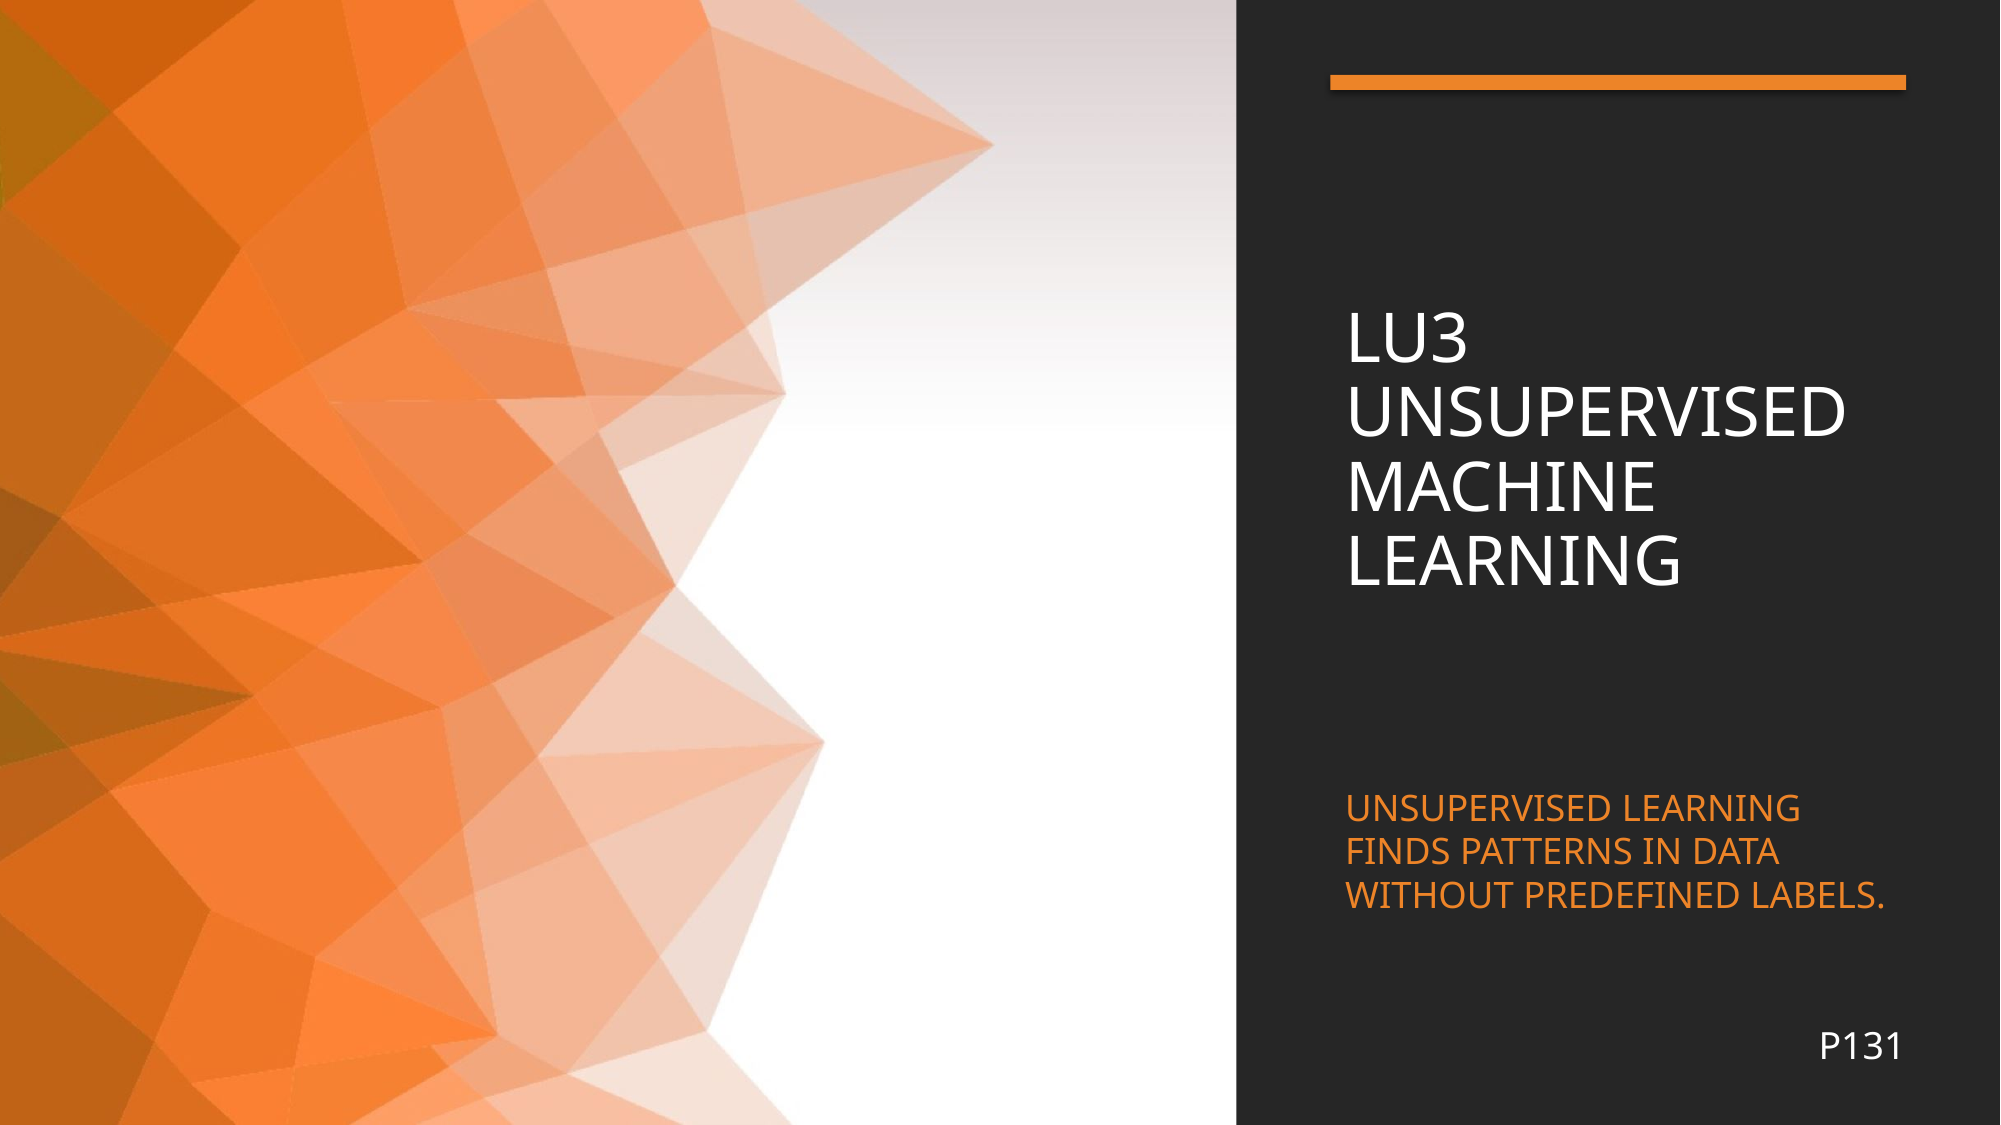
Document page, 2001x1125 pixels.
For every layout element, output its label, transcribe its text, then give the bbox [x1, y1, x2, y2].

title LU3 Unsupervised Machine Learning [1330, 141, 1907, 762]
text_box [1239, 0, 2000, 1125]
subtitle Unsupervised learning finds patterns in data without predefined labels. [1330, 777, 1907, 966]
text_box [1329, 74, 1907, 91]
picture [0, 0, 1237, 1125]
text_box P131 [1803, 1014, 1921, 1075]
